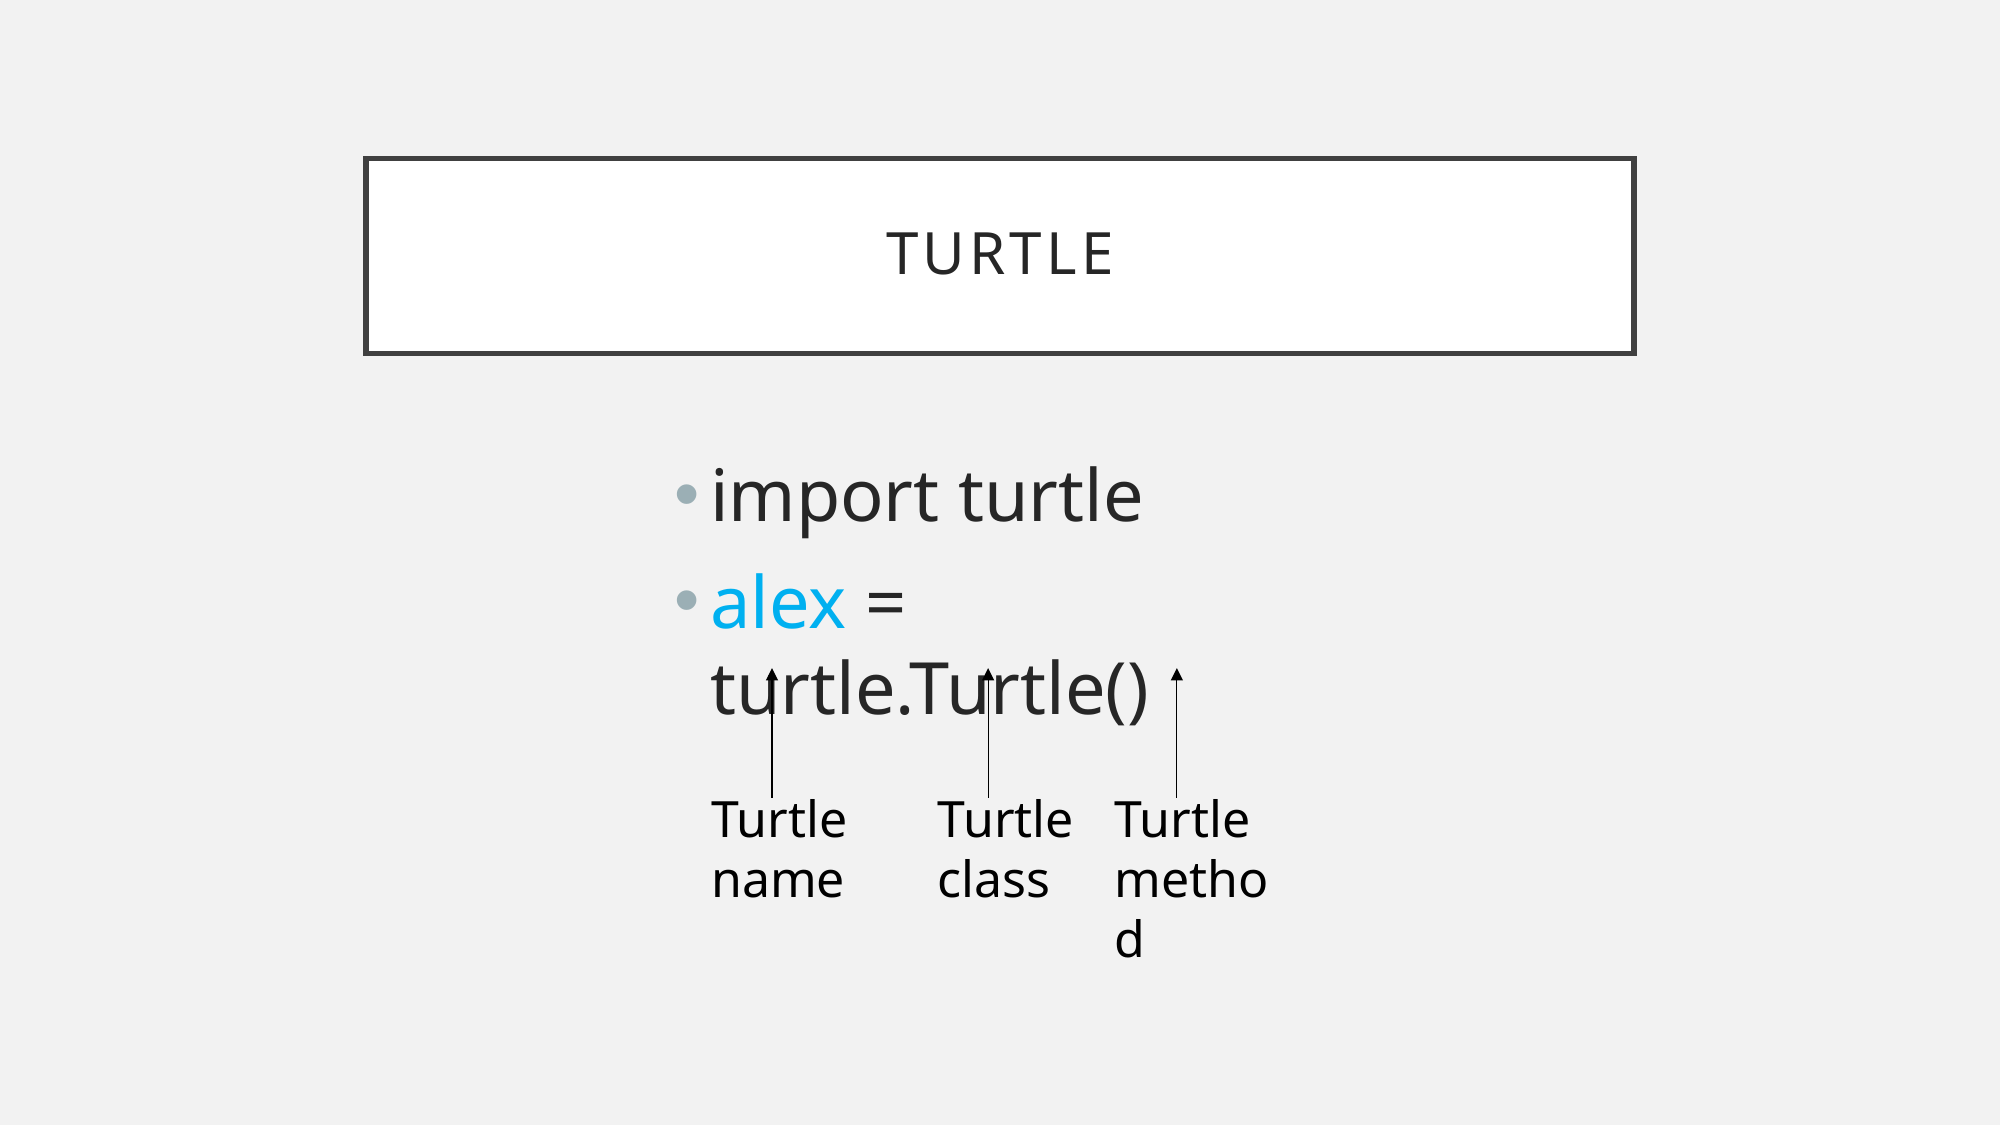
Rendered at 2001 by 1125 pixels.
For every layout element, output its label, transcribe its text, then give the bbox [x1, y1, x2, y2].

title turtle [363, 156, 1637, 356]
list import turtle alex = turtle.Turtle() [659, 442, 1361, 738]
text_box Turtle method [1099, 779, 1302, 975]
text_box Turtle class [923, 779, 1097, 915]
text_box Turtle name [696, 779, 870, 915]
